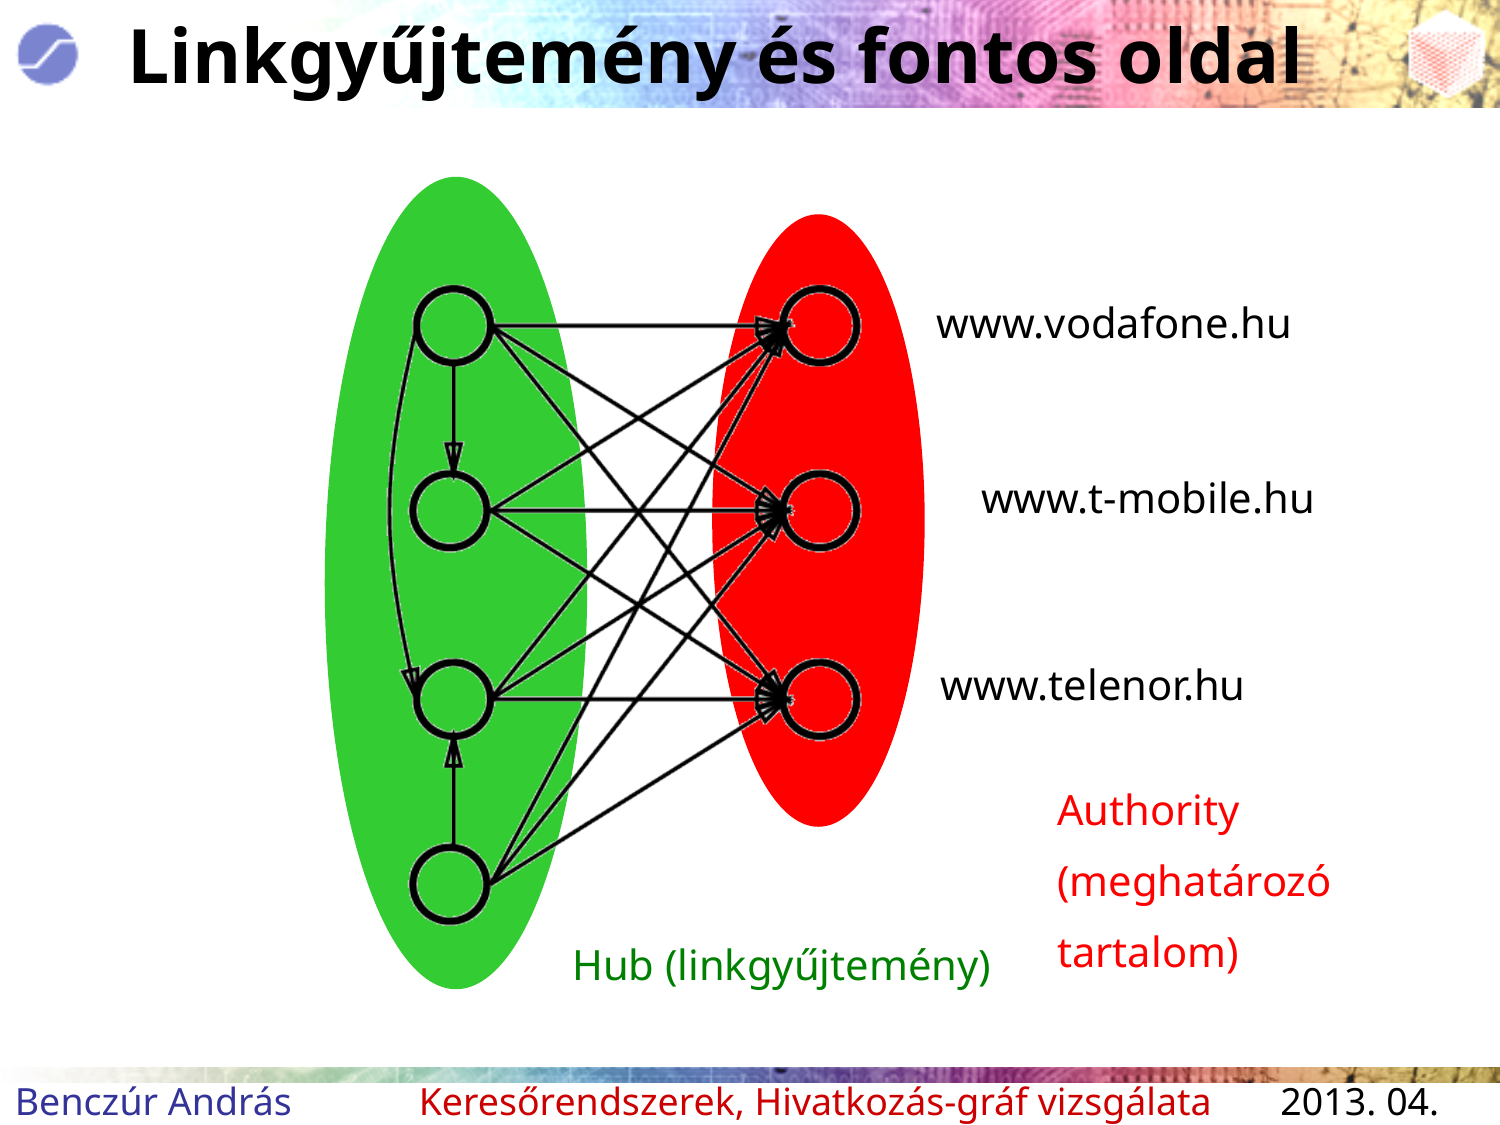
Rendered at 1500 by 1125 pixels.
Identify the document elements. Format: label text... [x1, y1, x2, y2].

text_box Authority (meghatározó tartalom) [1042, 776, 1347, 984]
text_box [761, 214, 925, 784]
text_box [324, 371, 344, 795]
text_box www.telenor.hu [925, 651, 1261, 717]
picture [349, 264, 869, 933]
text_box www.t-mobile.hu [966, 464, 1331, 530]
title Linkgyűjtemény és fontos oldal [111, 0, 1389, 107]
text_box www.vodafone.hu [921, 289, 1307, 355]
text_box [375, 176, 537, 262]
text_box Hub (linkgyűjtemény) [557, 931, 1007, 997]
text_box [0, 0, 1500, 108]
text_box [393, 941, 519, 990]
picture [0, 1067, 1500, 1083]
